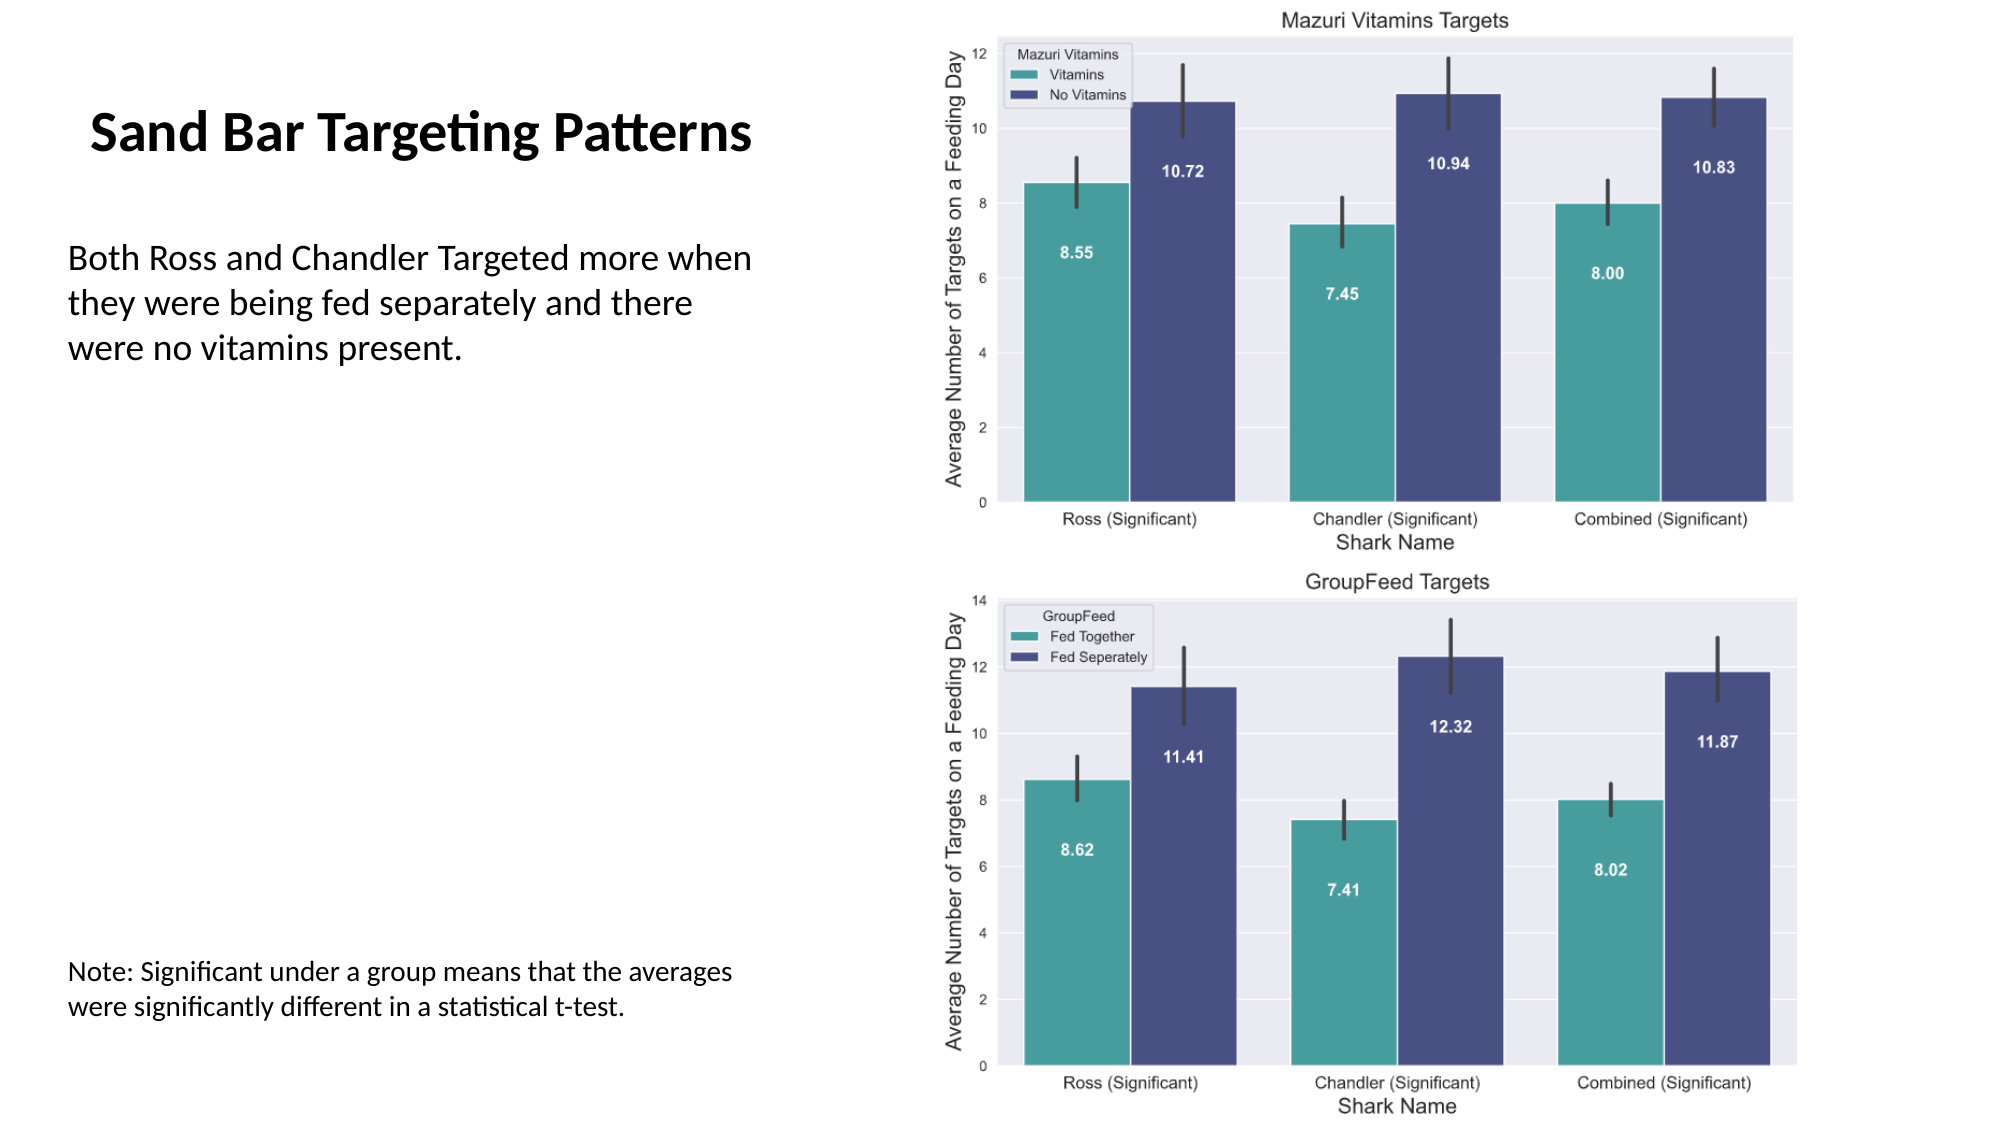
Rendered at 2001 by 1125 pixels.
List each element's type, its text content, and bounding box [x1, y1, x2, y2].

text_box Sand Bar Targeting Patterns Both Ross and Chandler Targeted more when they were being fed separately and there were no vitamins present. Note: Significant under a group means that the averages were significantly different in a statistical t-test. [53, 85, 791, 1030]
picture [935, 2, 1808, 1125]
